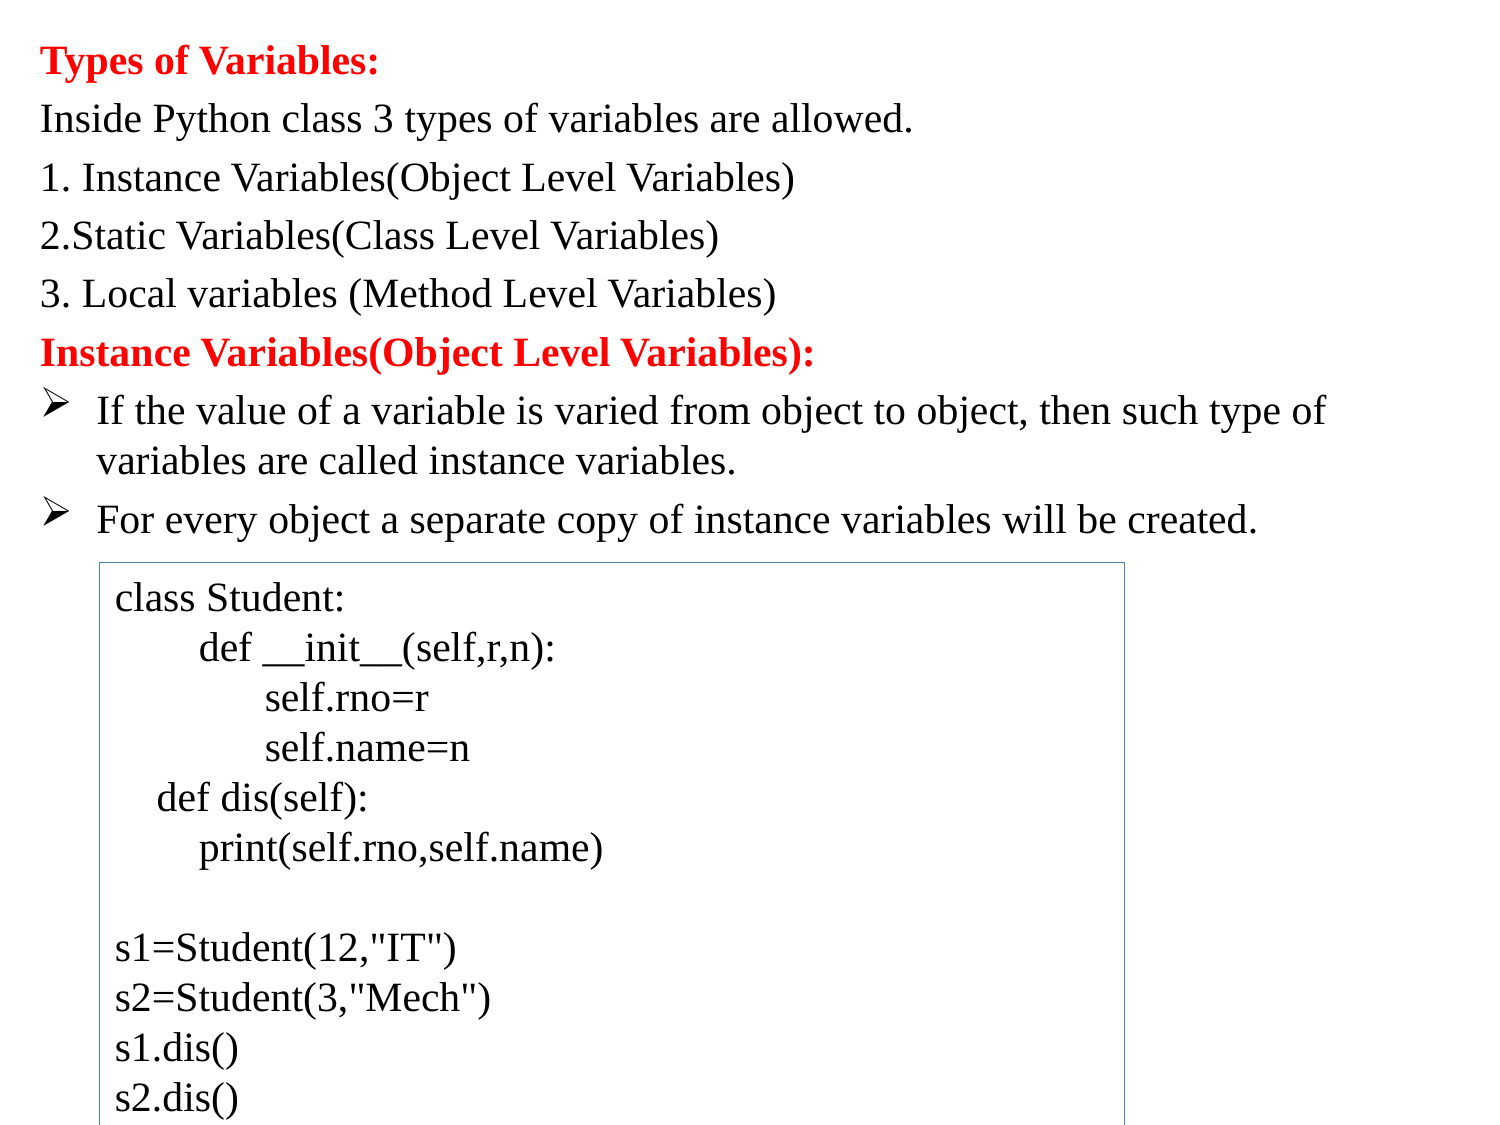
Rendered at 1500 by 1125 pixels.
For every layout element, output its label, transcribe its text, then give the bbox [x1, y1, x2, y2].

text_box class Student: def __init__(self,r,n): self.rno=r self.name=n def dis(self): print(self.rno,self.name) s1=Student(12,"IT") s2=Student(3,"Mech") s1.dis() s2.dis() [99, 562, 1125, 1125]
list Types of Variables: Inside Python class 3 types of variables are allowed. 1. Instance Variables(Object Level Variables) 2.Static Variables(Class Level Variables) 3. Local variables (Method Level Variables) Instance Variables(Object Level Variables): If the value of a variable is varied from object to object, then such type of variables are called instance variables. For every object a separate copy of instance variables will be created. [24, 24, 1475, 1125]
